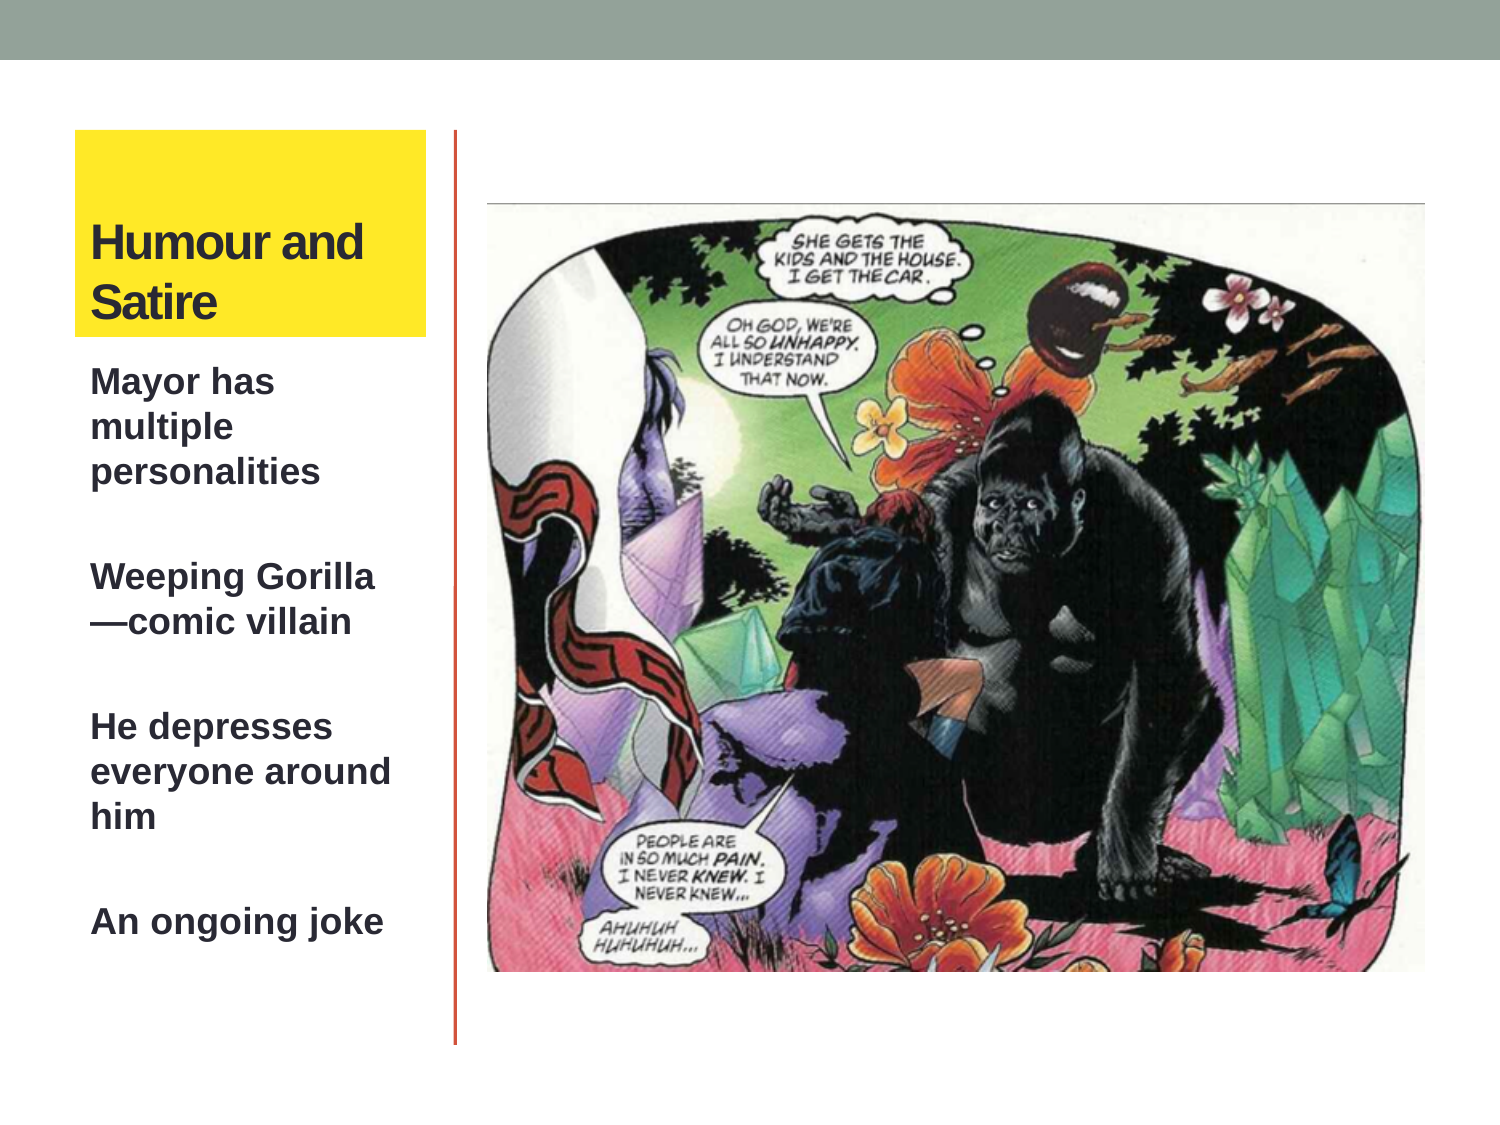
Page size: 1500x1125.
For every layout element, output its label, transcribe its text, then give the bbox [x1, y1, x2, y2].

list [487, 129, 1426, 1046]
list Mayor has multiple personalities Weeping Gorilla—comic villain He depresses everyone around him An ongoing joke [75, 349, 426, 1046]
title Humour and Satire [75, 129, 426, 337]
